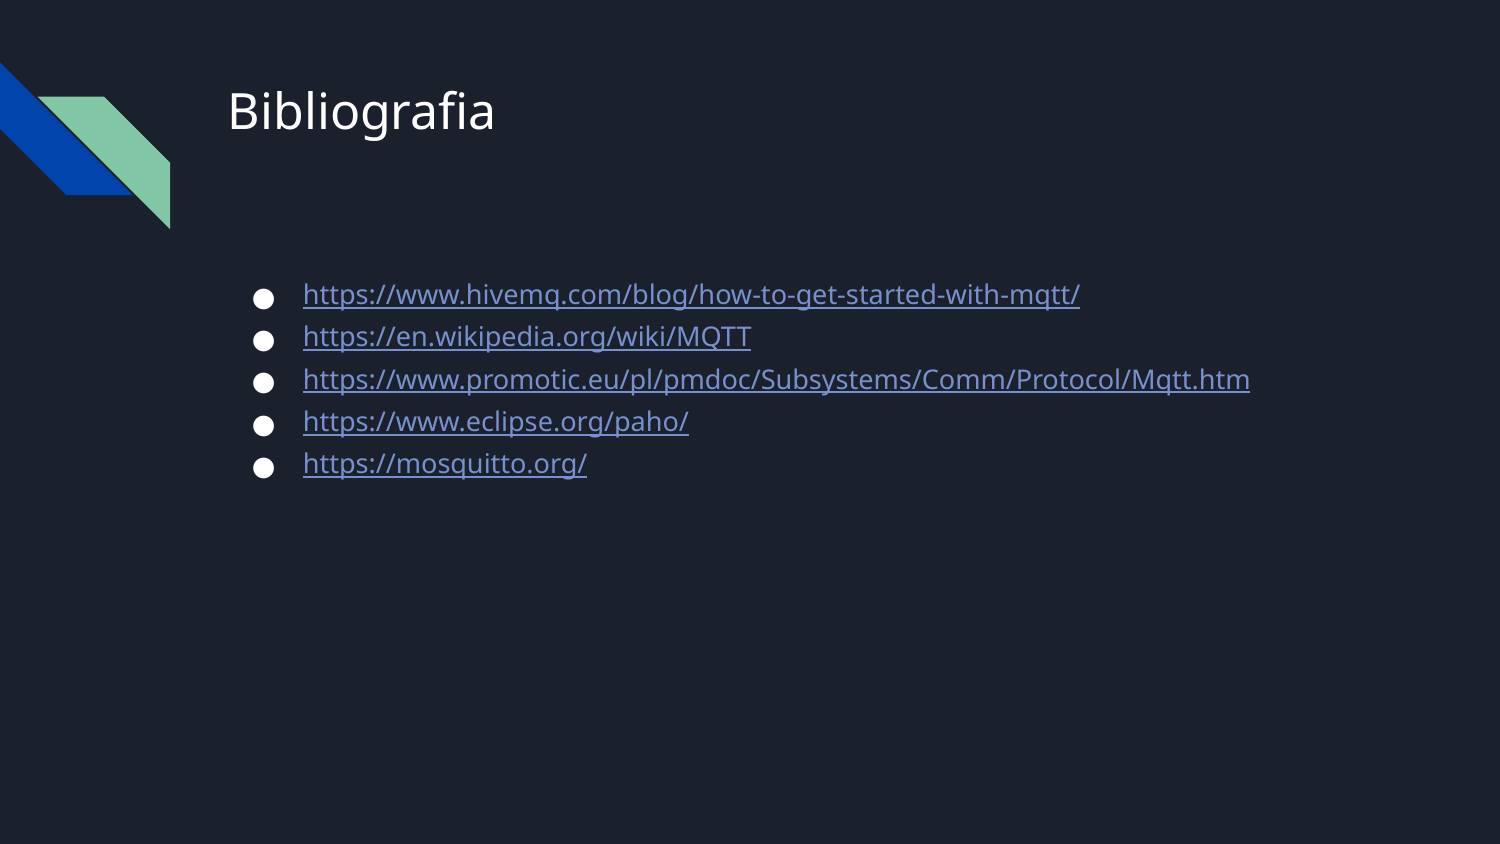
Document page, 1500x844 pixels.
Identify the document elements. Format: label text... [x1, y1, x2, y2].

list https://www.hivemq.com/blog/how-to-get-started-with-mqtt/ https://en.wikipedia.org/wiki/MQTT https://www.promotic.eu/pl/pmdoc/Subsystems/Comm/Protocol/Mqtt.htm https://www.eclipse.org/paho/ https://mosquitto.org/ [212, 257, 1368, 735]
title Bibliografia [212, 64, 1368, 215]
